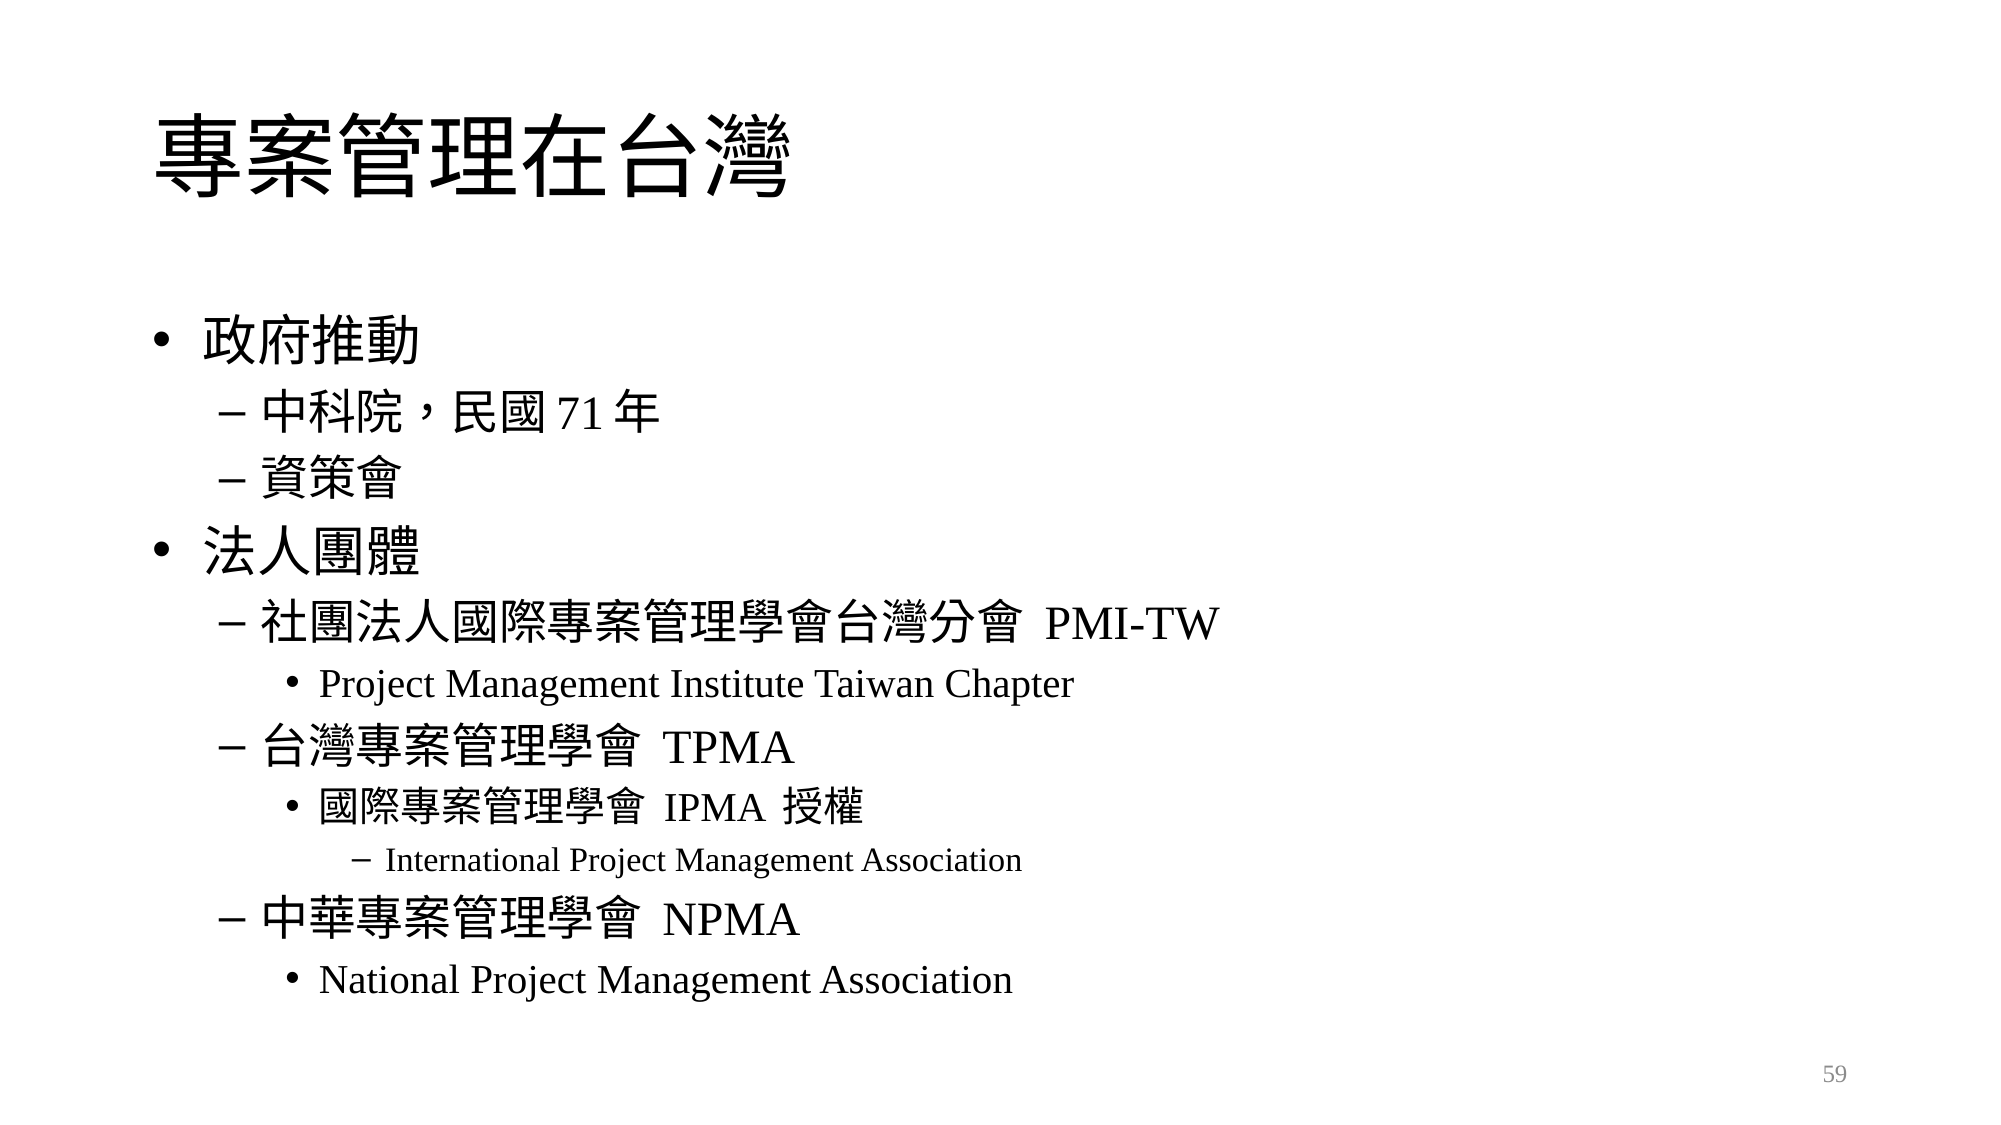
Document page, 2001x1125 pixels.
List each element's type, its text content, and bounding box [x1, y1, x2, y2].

title 專案管理在台灣 [137, 45, 1863, 263]
list 政府推動 中科院，民國71年 資策會 法人團體 社團法人國際專案管理學會台灣分會 PMI-TW Project Management Institute Taiwan Chapter 台灣專案管理學會 TPMA 國際專案管理學會 IPMA 授權 International Project Management Association 中華專案管理學會 NPMA National Project Management Association [137, 298, 1863, 1013]
slide_number 59 [1325, 1042, 1863, 1103]
